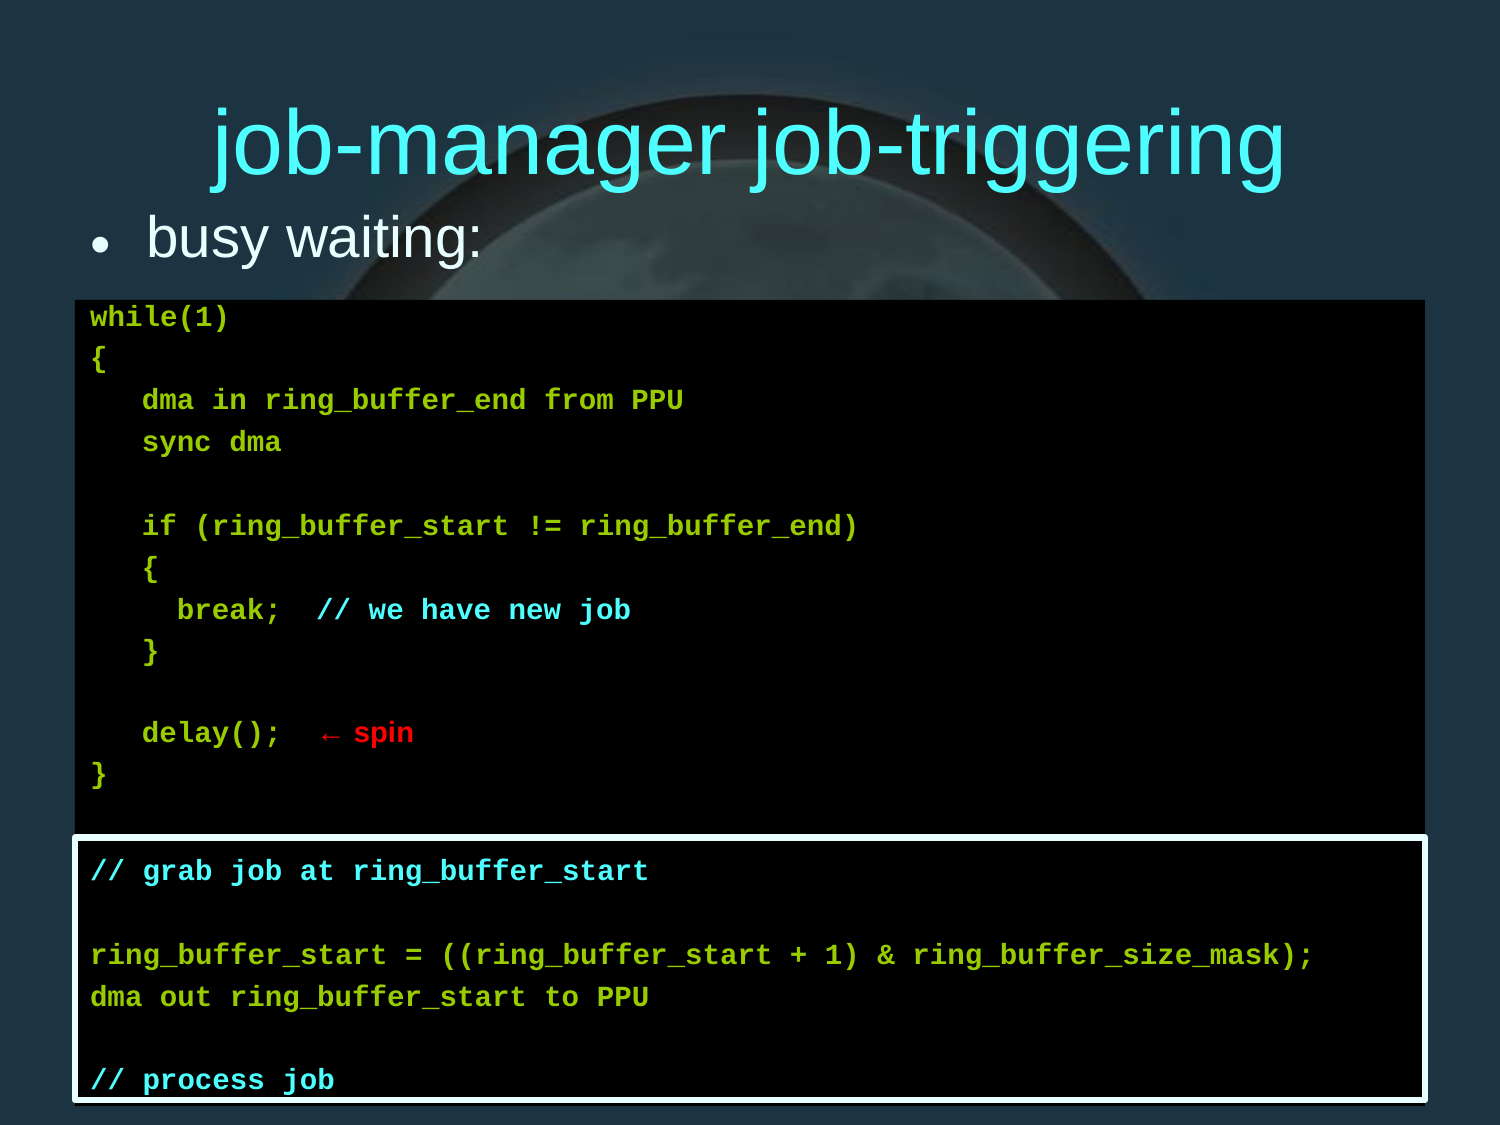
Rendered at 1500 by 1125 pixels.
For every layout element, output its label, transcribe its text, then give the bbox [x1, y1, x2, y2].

text_box job-manager busy waiting: [144, 96, 744, 278]
text_box // grab job at ring_buffer_start ring_buffer_start = ((ring_buffer_start + 1) & ring_buffer_size_mask); dma out ring_buffer_start to PPU // process job [74, 837, 1425, 1102]
text_box • [87, 215, 122, 278]
text_box while(1) { dma in ring_buffer_end from PPU sync dma if (ring_buffer_start != ring_buffer_end) { break; // we have new job } delay(); ← spin } [74, 299, 1425, 837]
text_box [0, 0, 1500, 1125]
text_box [74, 1102, 1425, 1106]
text_box job-triggering [750, 96, 1304, 193]
